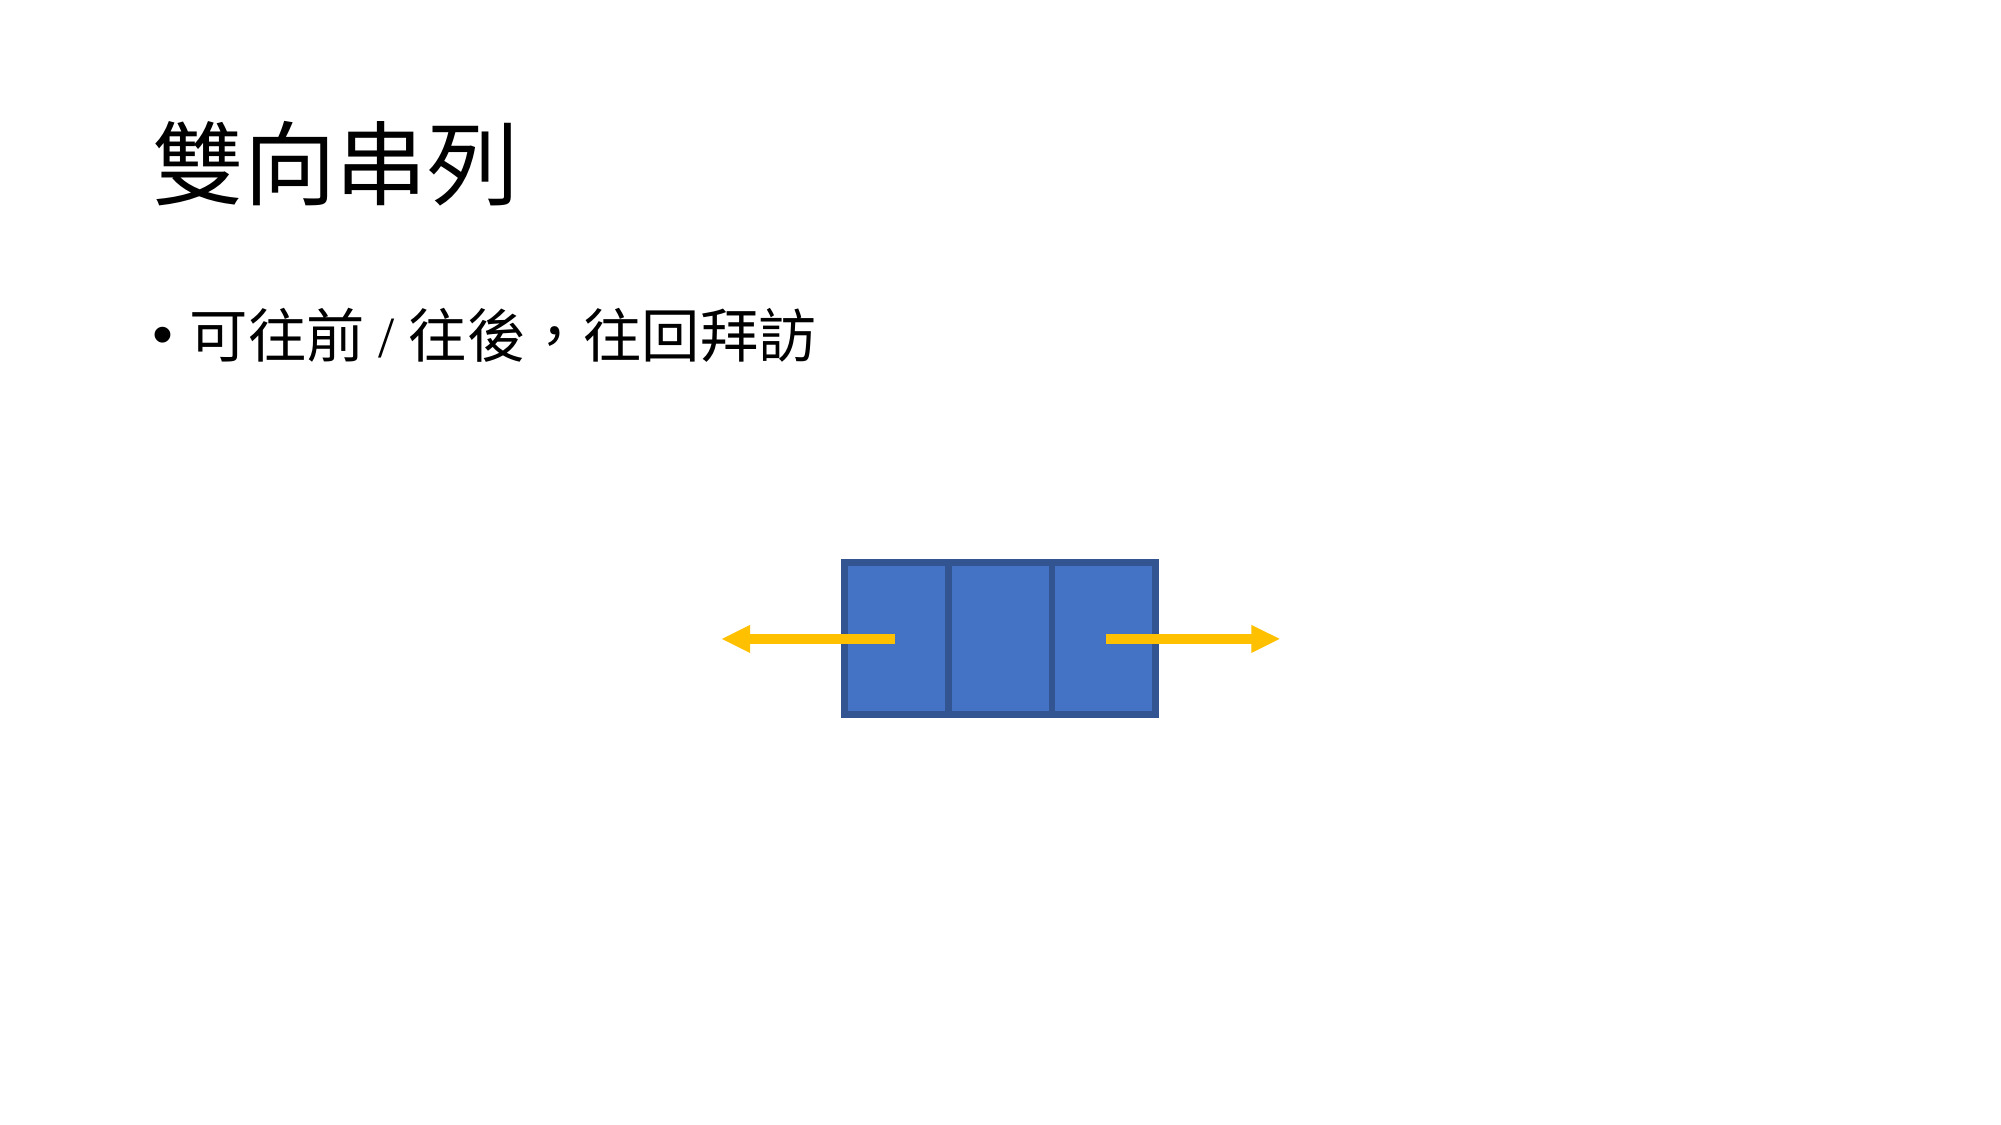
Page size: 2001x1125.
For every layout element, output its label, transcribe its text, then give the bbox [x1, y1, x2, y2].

list 可往前/往後，往回拜訪 [137, 299, 1863, 1014]
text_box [844, 562, 1156, 715]
title 雙向串列 [137, 59, 1863, 278]
